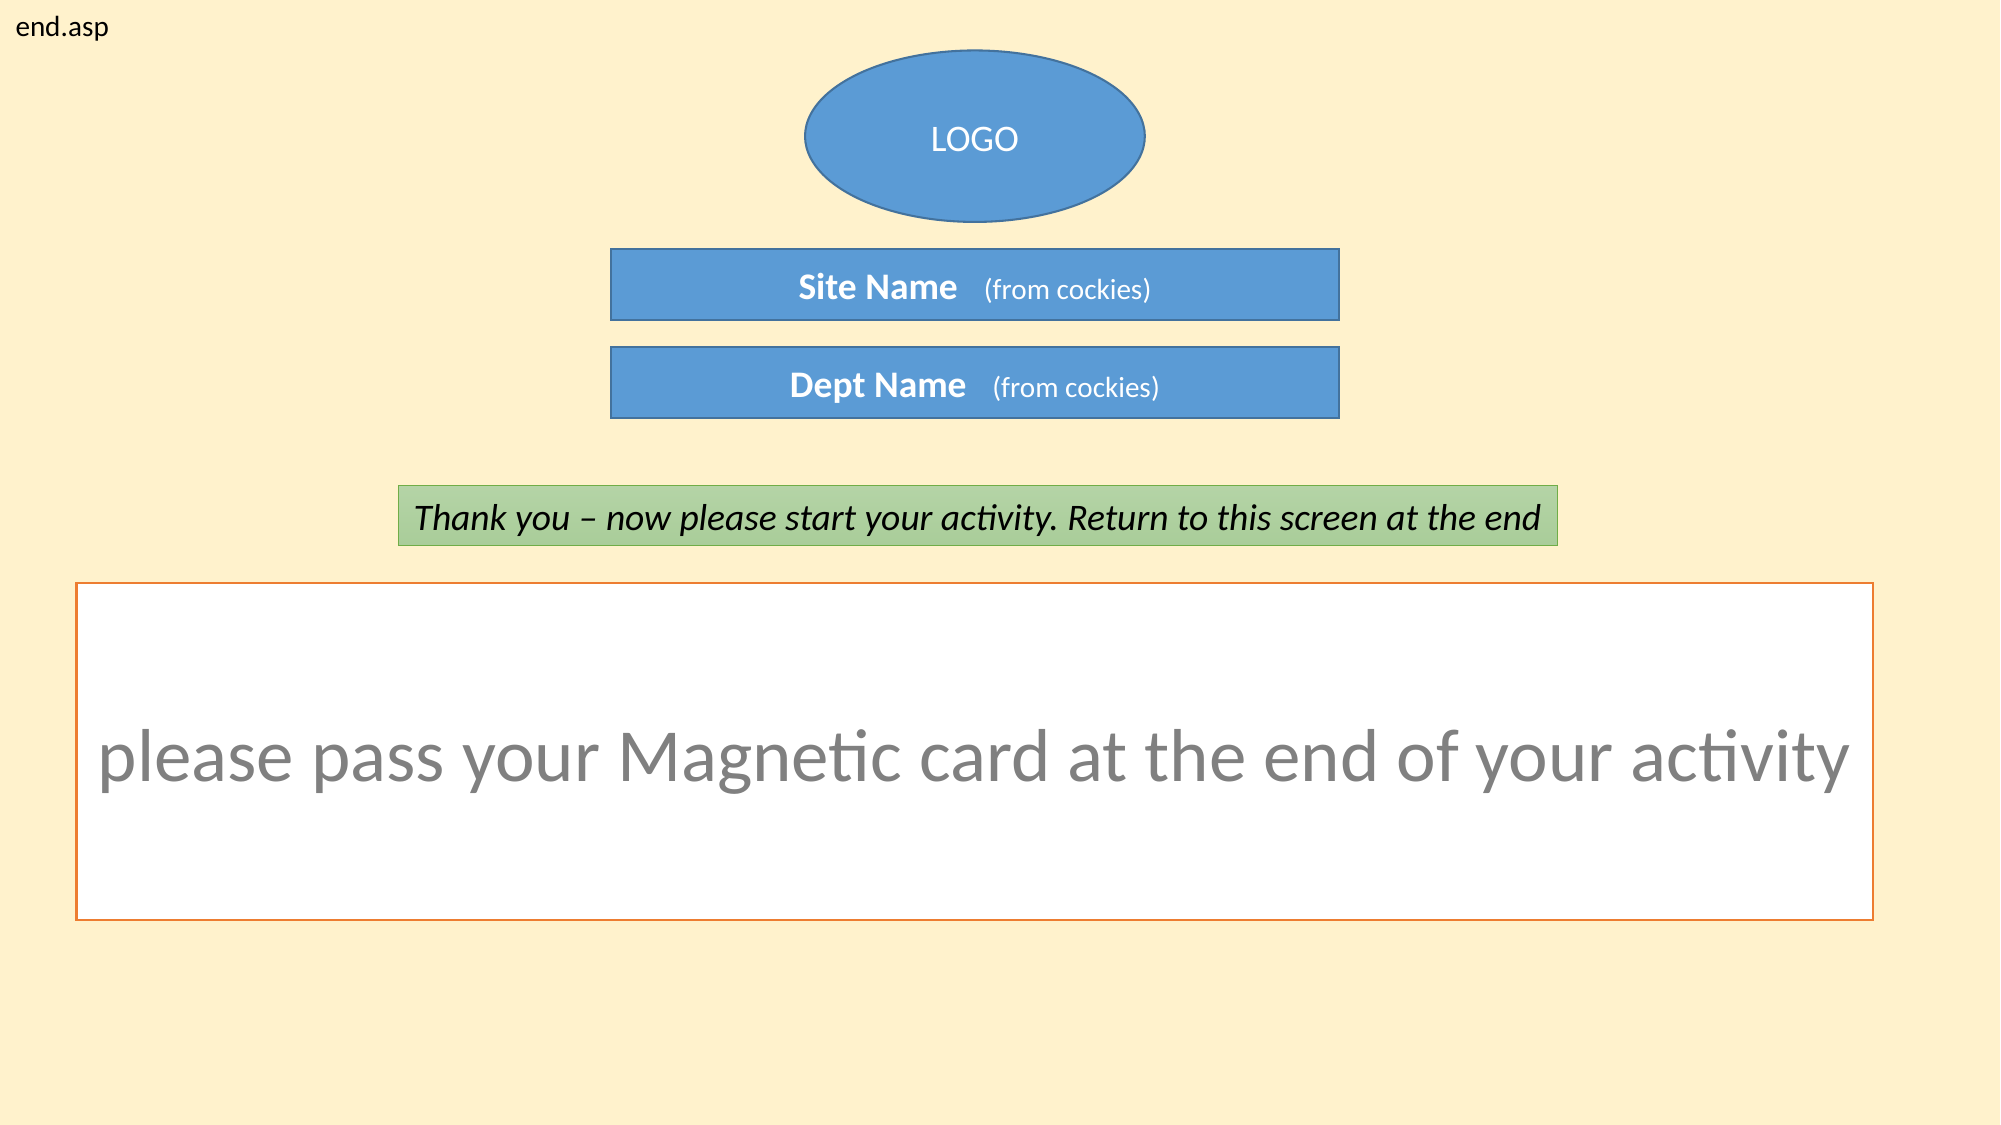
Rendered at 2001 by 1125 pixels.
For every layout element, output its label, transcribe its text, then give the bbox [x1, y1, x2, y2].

text_box Site Name (from cockies) [610, 248, 1340, 321]
text_box Dept Name (from cockies) [610, 346, 1340, 419]
text_box LOGO [804, 49, 1146, 223]
text_box end.asp [0, 0, 124, 50]
text_box please pass your Magnetic card at the end of your activity [75, 582, 1874, 921]
text_box Thank you – now please start your activity. Return to this screen at the end [398, 485, 1558, 546]
